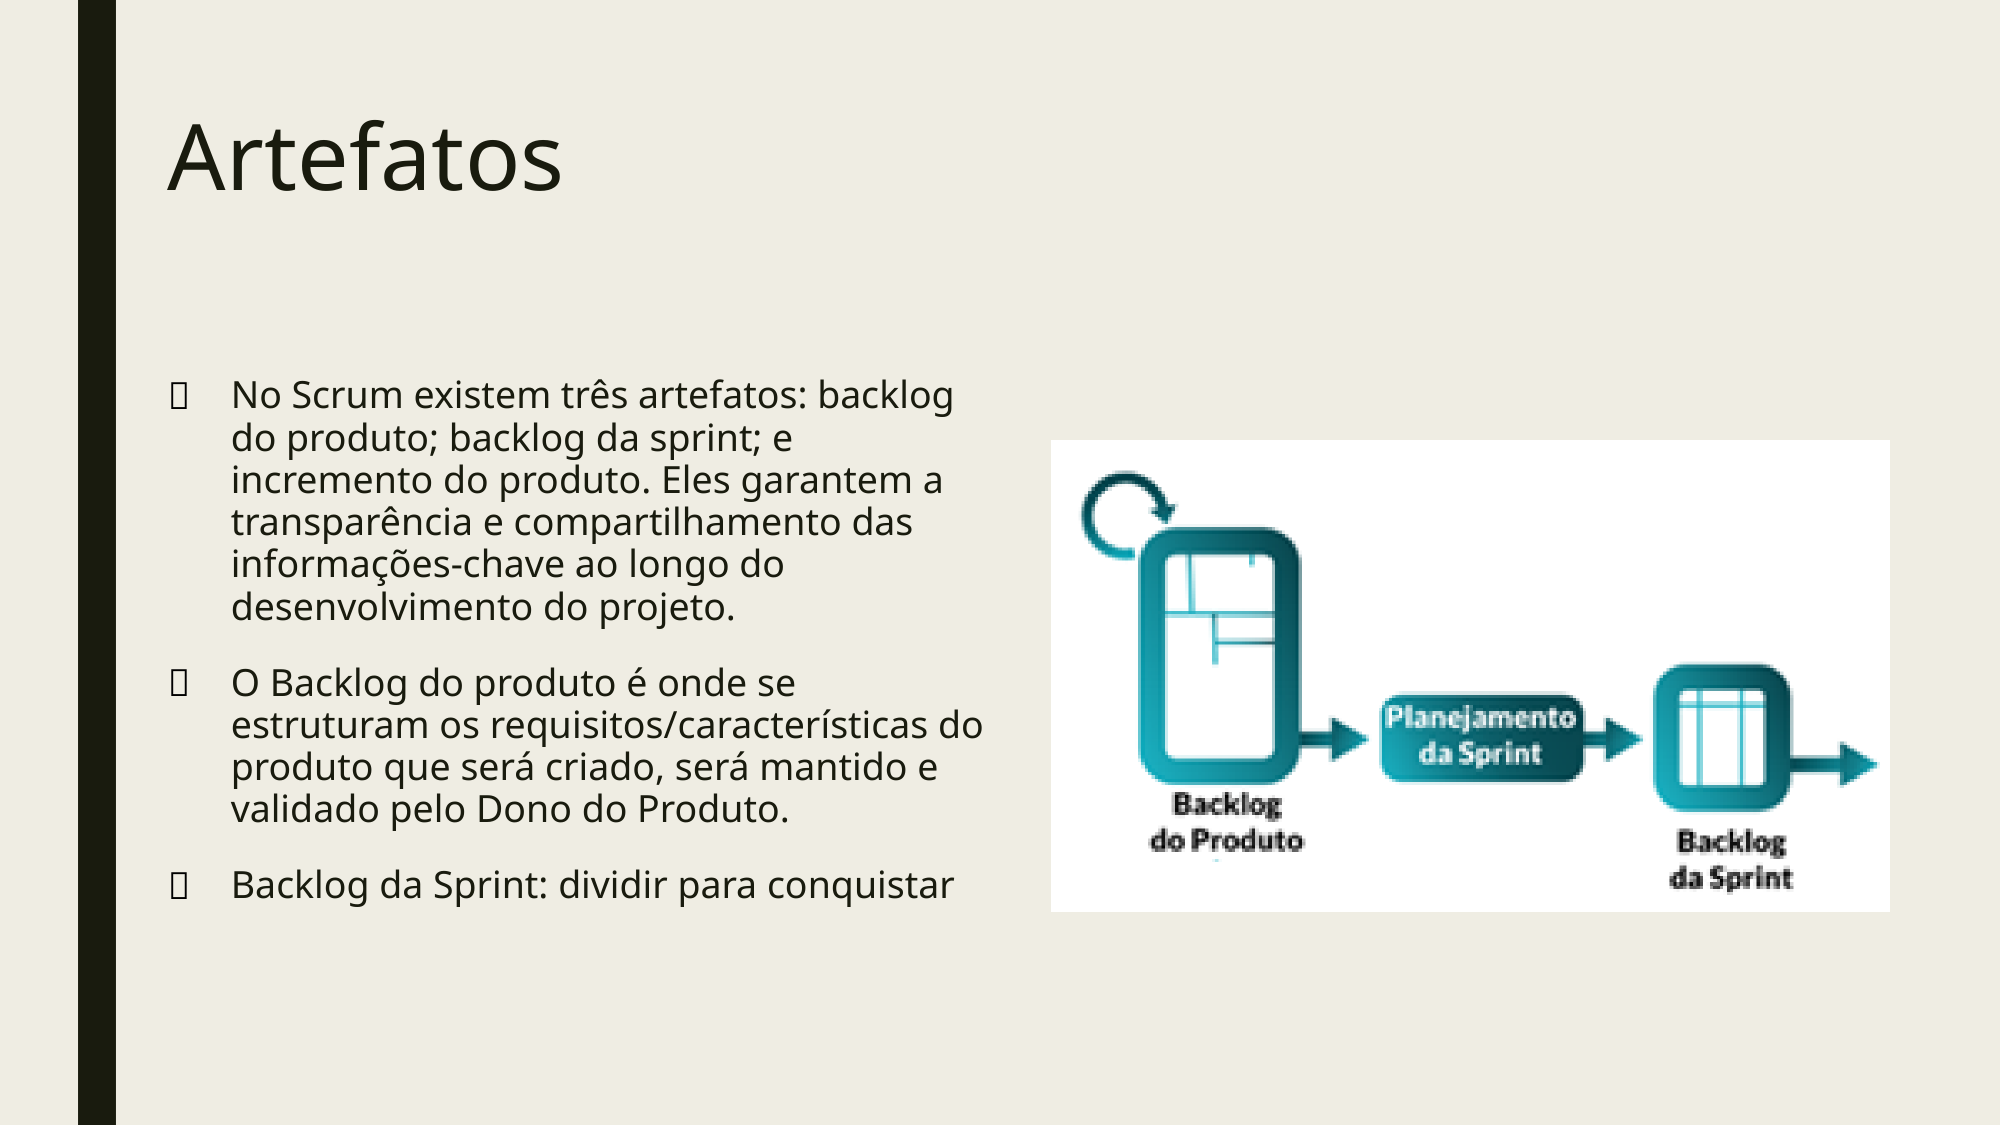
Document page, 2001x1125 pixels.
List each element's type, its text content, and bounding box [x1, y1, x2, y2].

title Artefatos [167, 112, 1890, 357]
picture [1051, 440, 1890, 912]
list No Scrum existem três artefatos: backlog do produto; backlog da sprint; e incremento do produto. Eles garantem a transparência e compartilhamento das informações-chave ao longo do desenvolvimento do projeto. O Backlog do produto é onde se estruturam os requisitos/características do produto que será criado, será mantido e validado pelo Dono do Produto. Backlog da Sprint: dividir para conquistar [167, 375, 1000, 963]
text_box [78, 0, 116, 1125]
